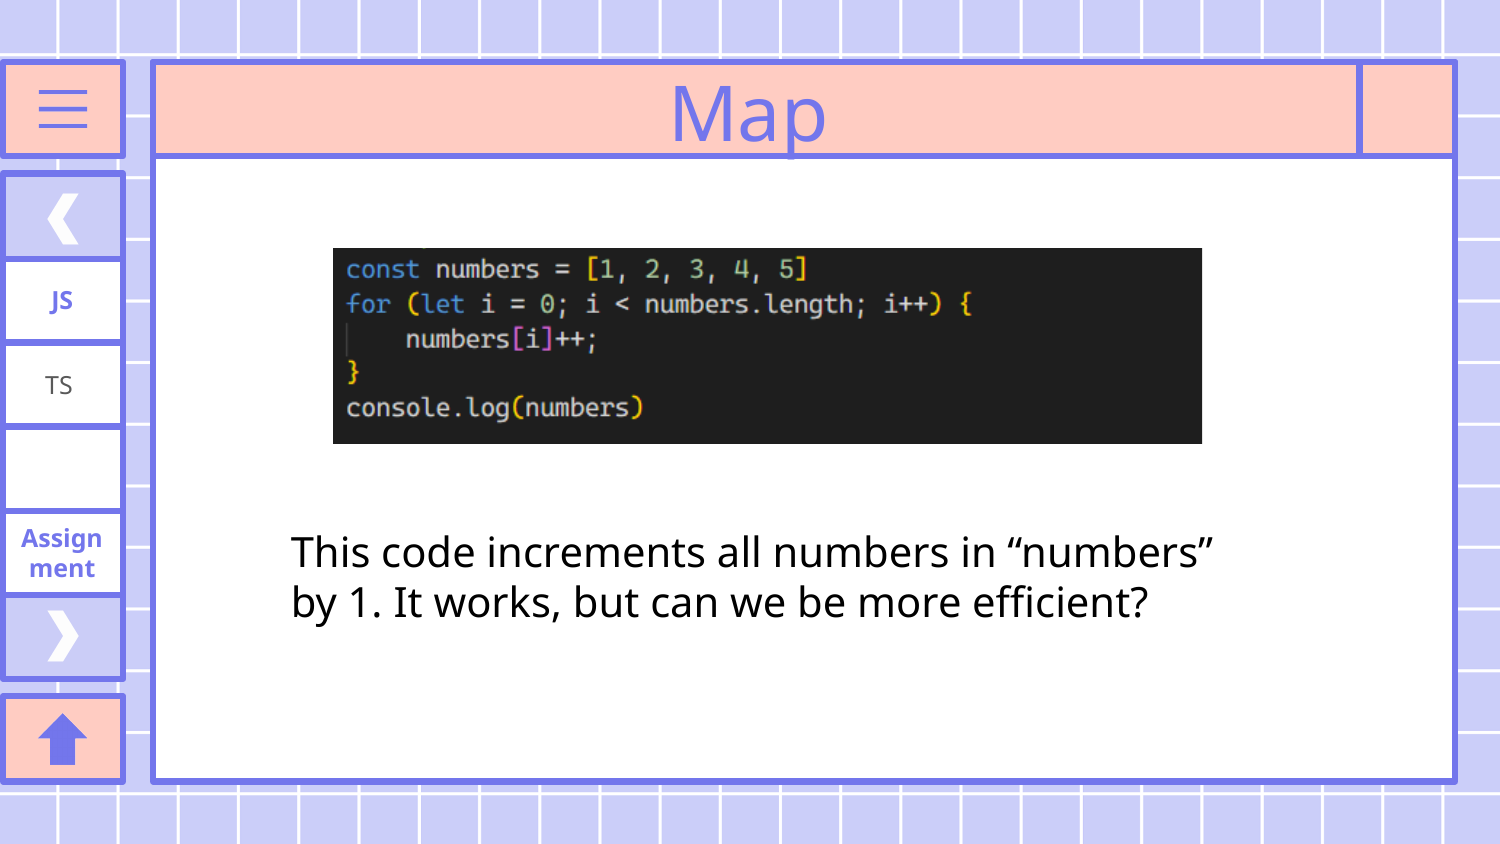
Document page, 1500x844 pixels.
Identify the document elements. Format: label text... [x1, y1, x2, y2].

picture [38, 90, 88, 129]
picture [38, 610, 88, 662]
text_box TS [20, 365, 104, 403]
text_box JS [20, 281, 104, 319]
text_box Assignment [20, 533, 104, 572]
title Map [128, 13, 1369, 209]
picture [38, 193, 88, 245]
text_box This code increments all numbers in “numbers” by 1. It works, but can we be more efficient? [275, 510, 1284, 694]
picture [0, 0, 1500, 844]
picture [37, 713, 88, 765]
